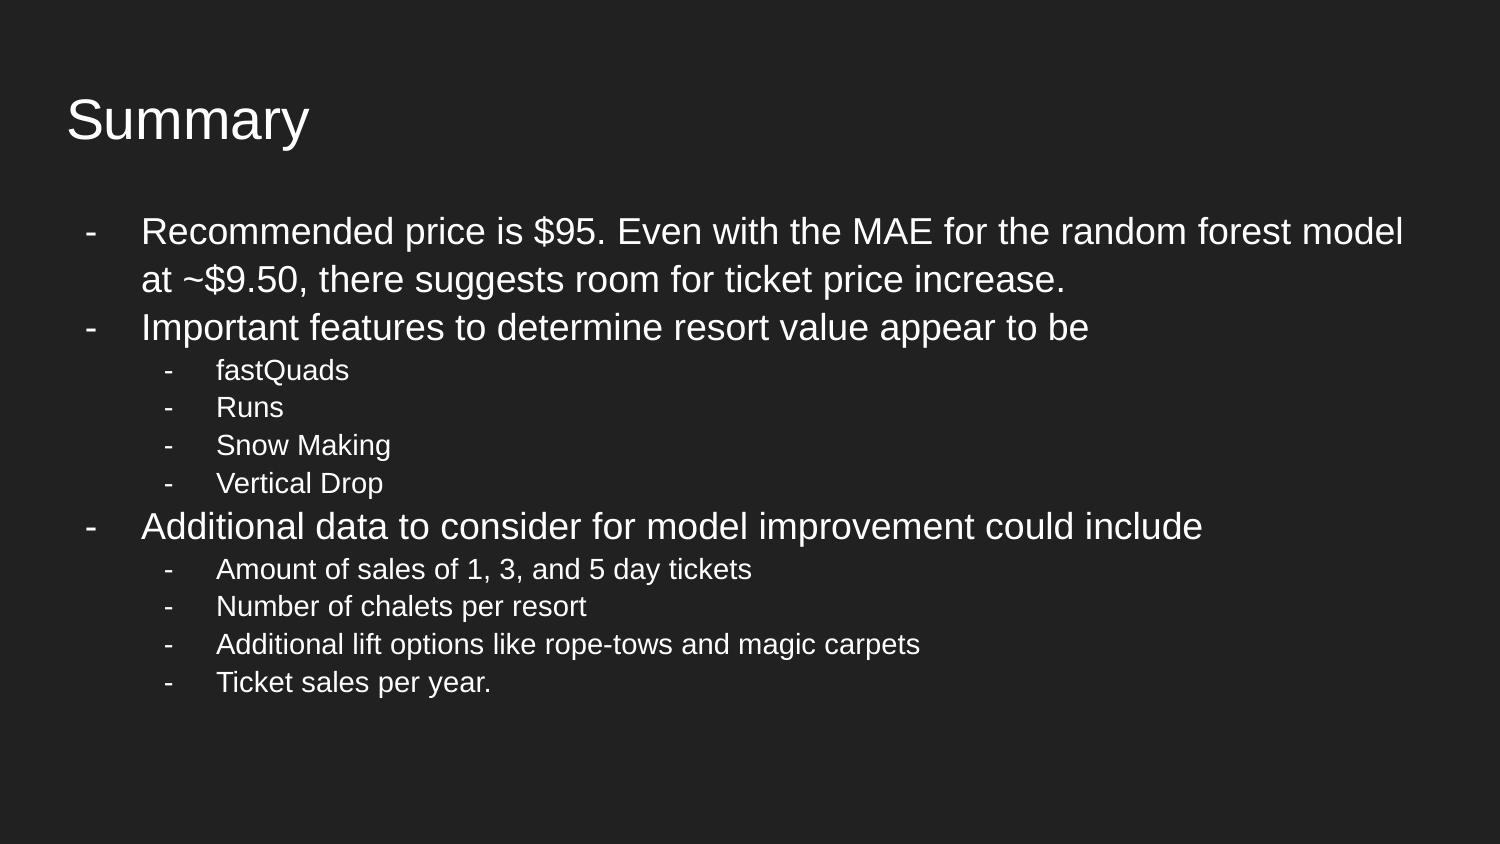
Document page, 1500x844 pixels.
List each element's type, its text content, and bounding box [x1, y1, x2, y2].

list Recommended price is $95. Even with the MAE for the random forest model at ~$9.50, there suggests room for ticket price increase. Important features to determine resort value appear to be fastQuads Runs Snow Making Vertical Drop Additional data to consider for model improvement could include Amount of sales of 1, 3, and 5 day tickets Number of chalets per resort Additional lift options like rope-tows and magic carpets Ticket sales per year. [51, 189, 1449, 750]
title Summary [51, 72, 1449, 167]
